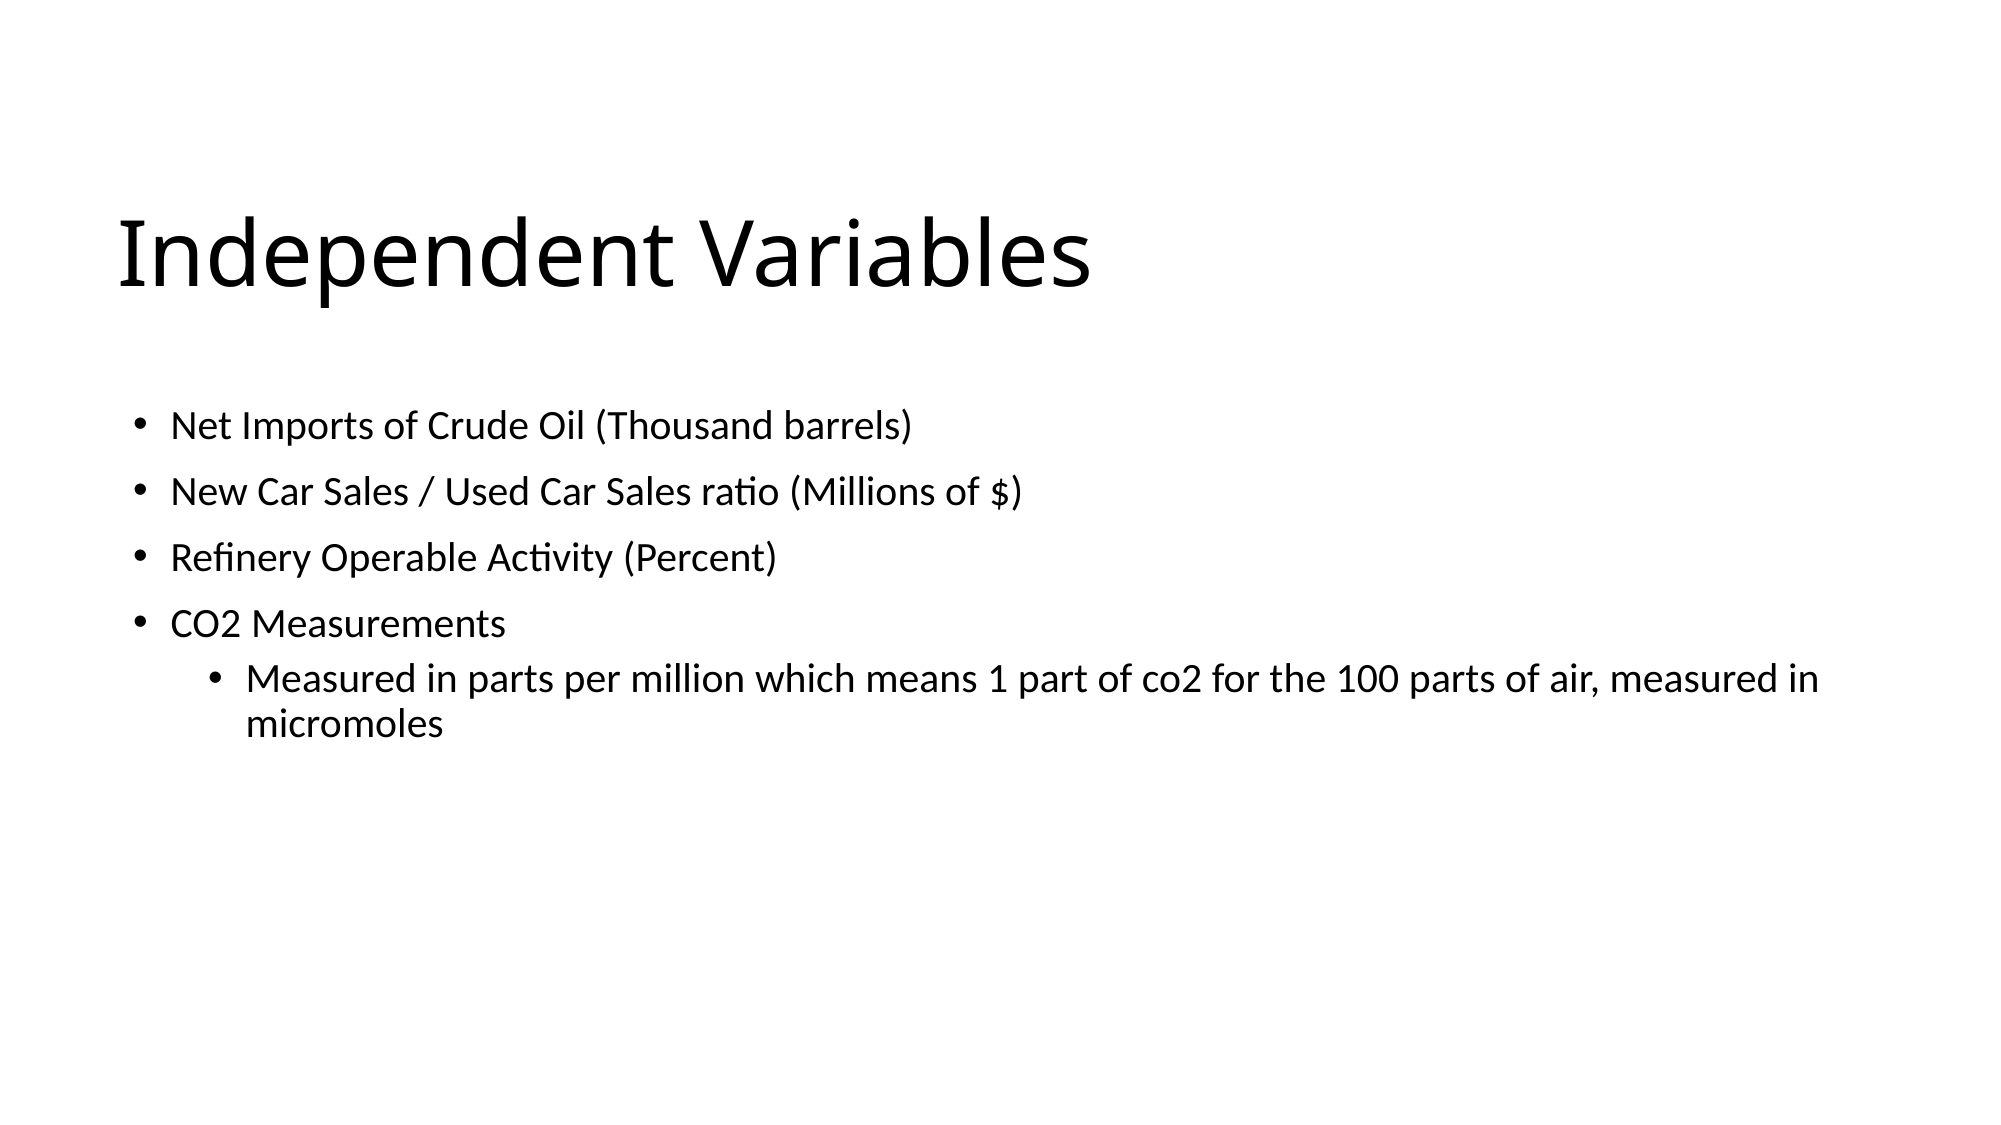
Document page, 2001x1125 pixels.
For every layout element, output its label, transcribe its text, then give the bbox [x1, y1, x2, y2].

list Net Imports of Crude Oil (Thousand barrels) New Car Sales / Used Car Sales ratio (Millions of $) Refinery Operable Activity (Percent) CO2 Measurements Measured in parts per million which means 1 part of co2 for the 100 parts of air, measured in micromoles [118, 315, 1895, 937]
title Independent Variables [102, 103, 1895, 315]
